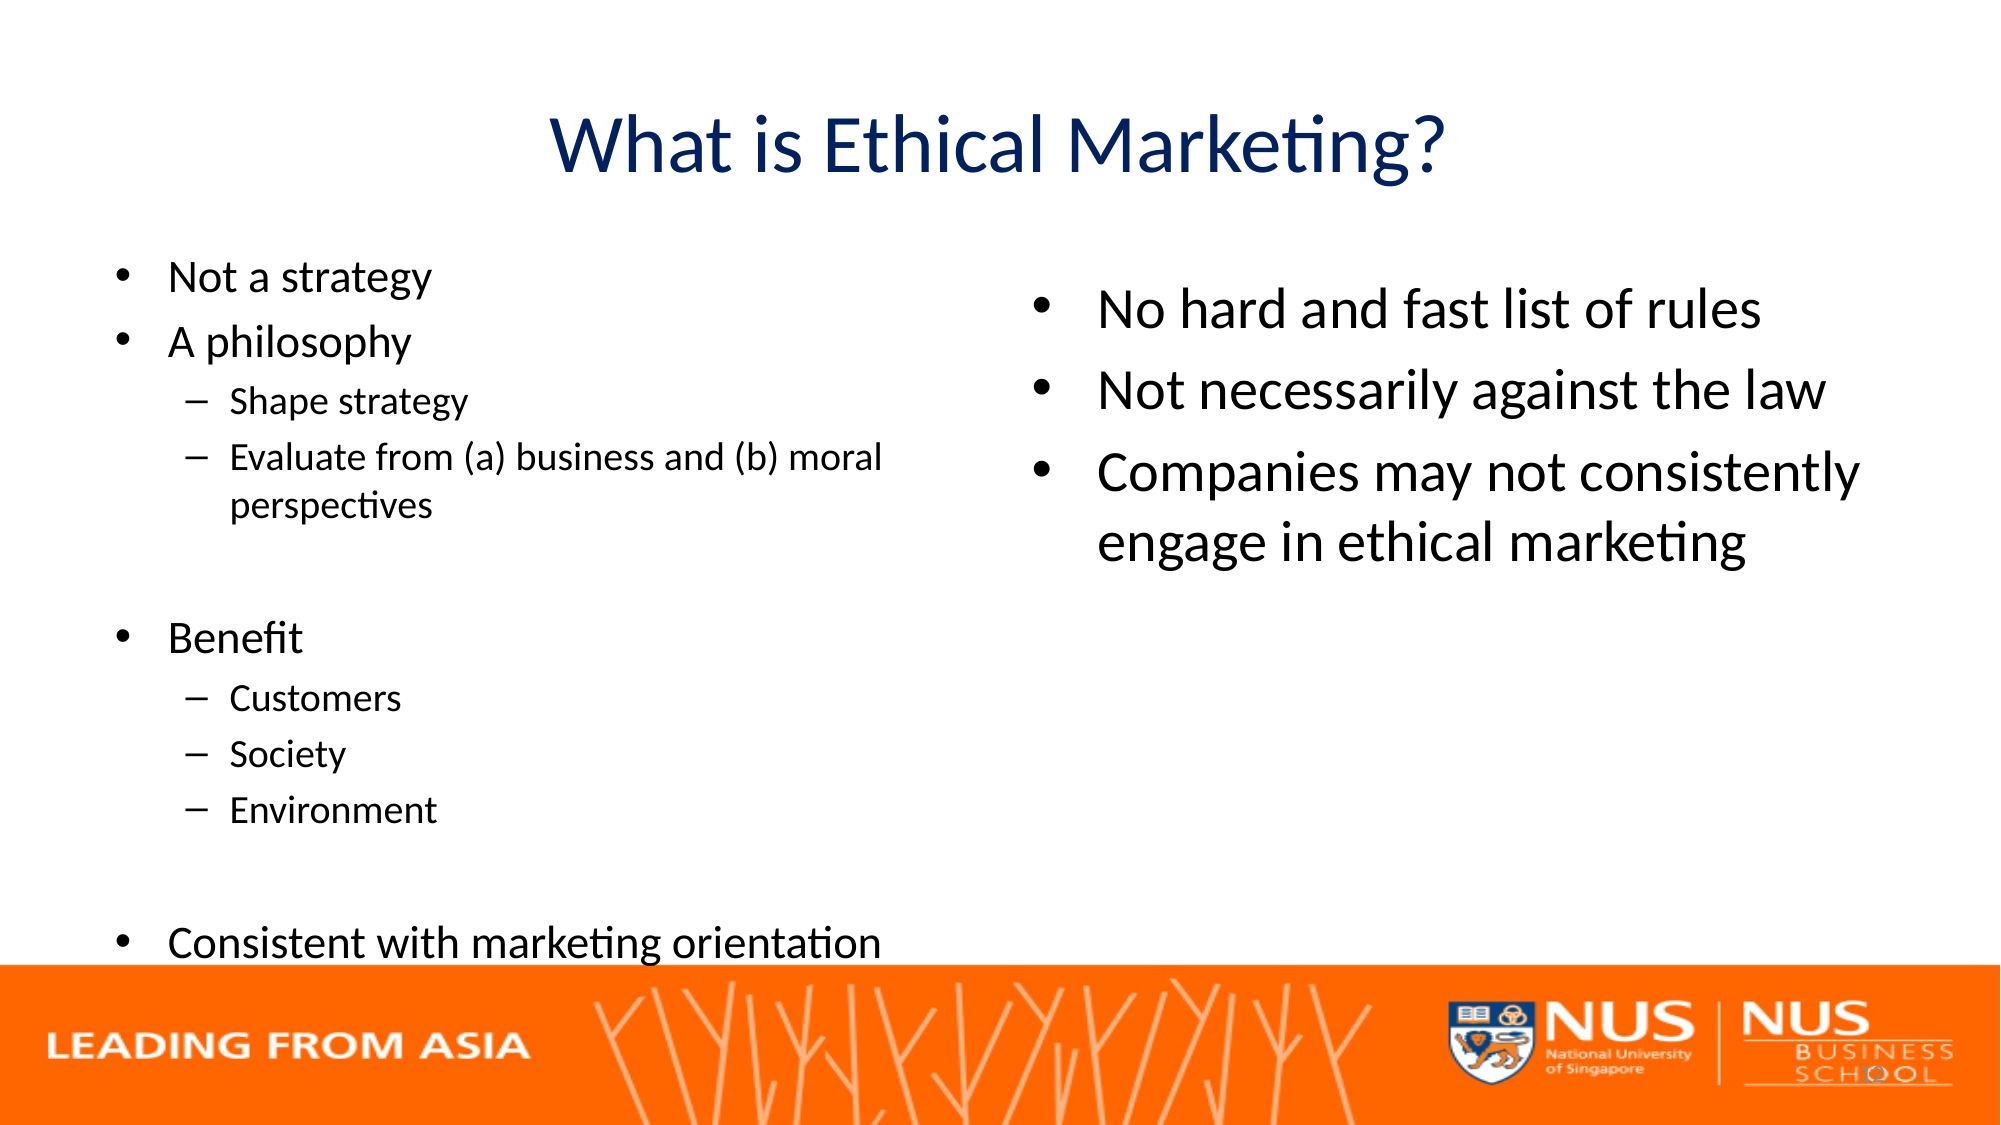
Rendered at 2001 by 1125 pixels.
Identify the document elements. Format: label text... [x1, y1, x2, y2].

picture [0, 0, 2000, 1125]
list Not a strategy A philosophy Shape strategy Evaluate from (a) business and (b) moral perspectives Benefit Customers Society Environment Consistent with marketing orientation [99, 238, 984, 981]
slide_number 12 [1433, 1042, 1900, 1103]
list No hard and fast list of rules Not necessarily against the law Companies may not consistently engage in ethical marketing [1016, 262, 1900, 1005]
title What is Ethical Marketing? [99, 45, 1900, 233]
